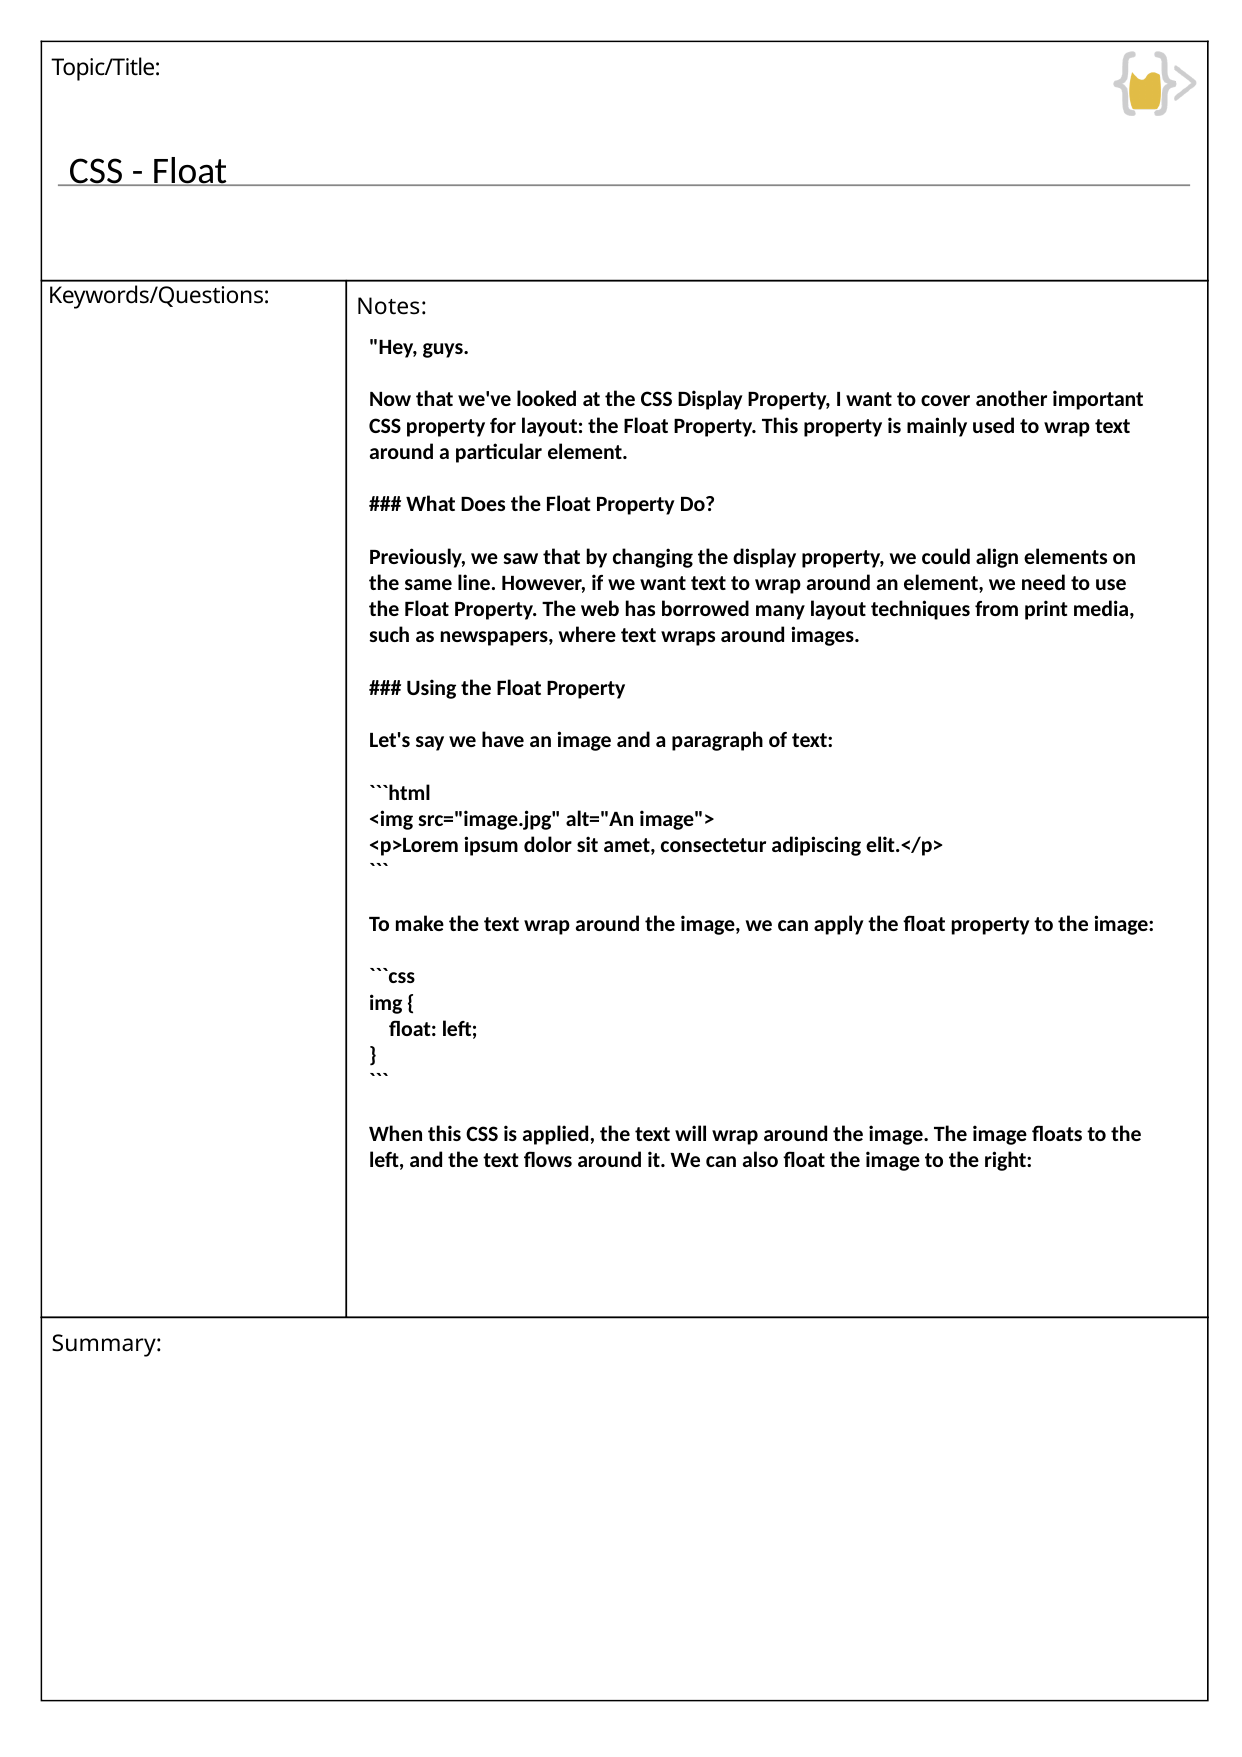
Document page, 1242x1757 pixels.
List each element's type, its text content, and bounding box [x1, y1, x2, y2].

picture [1113, 51, 1199, 116]
text_box Keywords/Questions: [46, 291, 293, 308]
text_box Summary: [49, 1326, 174, 1356]
text_box "Hey, guys. Now that we've looked at the CSS Display Property, I want to cover another important CSS property for layout: the Float Property. This property is mainly used to wrap text around a particular element. ### What Does the Float Property Do? Previously, we saw that by changing the display property, we could align elements on the same line. However, if we want text to wrap around an element, we need to use the Float Property. The web has borrowed many layout techniques from print media, such as newspapers, where text wraps around images. ### Using the Float Property Let's say we have an image and a paragraph of text: ```html <img src="image.jpg" alt="An image"> <p>Lorem ipsum dolor sit amet, consectetur adipiscing elit.</p> ``` To make the text wrap around the image, we can apply the float property to the image: ```css img { float: left; } ``` When this CSS is applied, the text will wrap around the image. The image floats to the left, and the text flows around it. We can also float the image to the right: [354, 325, 1171, 1206]
text_box [40, 290, 1209, 1319]
text_box Notes: [354, 291, 433, 319]
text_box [40, 40, 1210, 282]
text_box [40, 1319, 1209, 1702]
